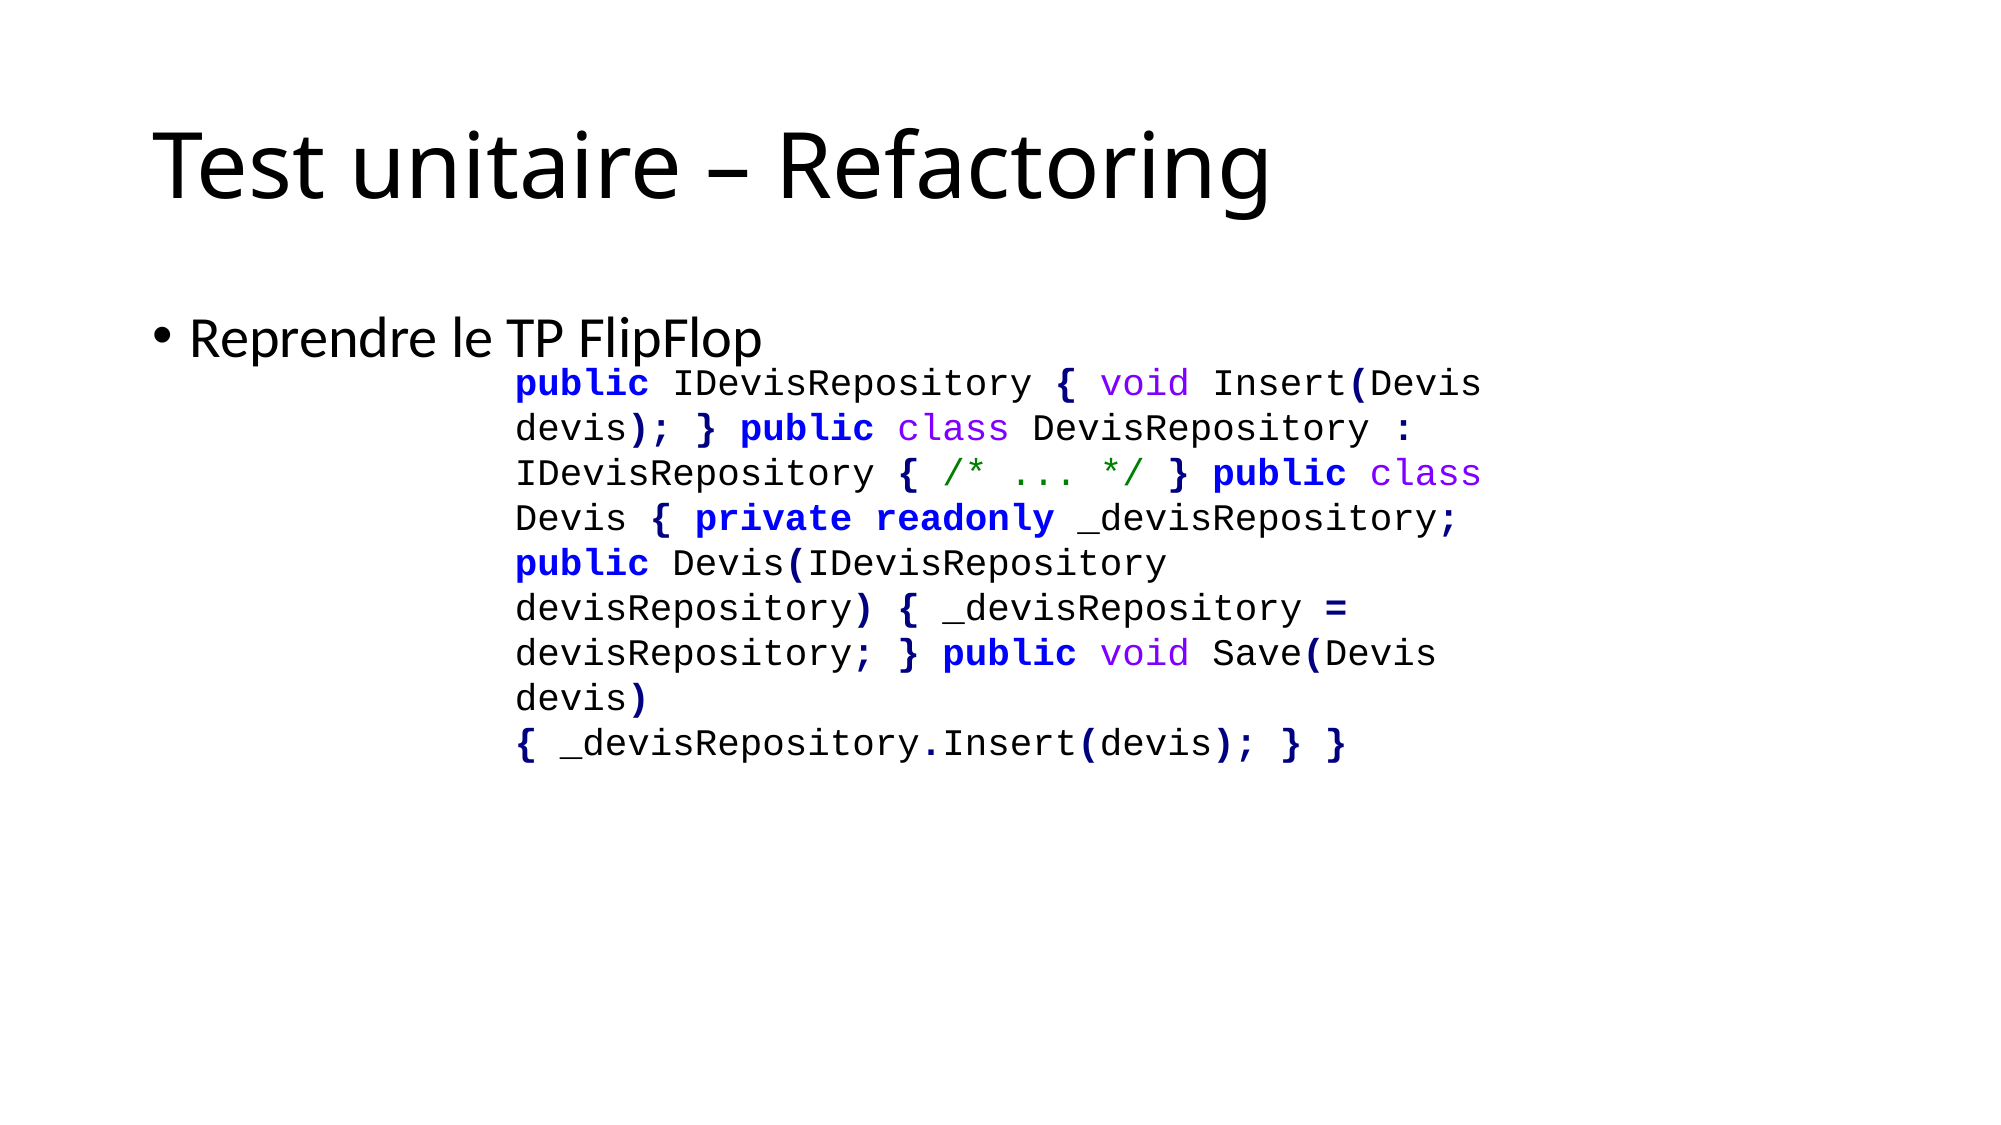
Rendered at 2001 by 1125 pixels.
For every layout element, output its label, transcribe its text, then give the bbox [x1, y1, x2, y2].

list Reprendre le TP FlipFlop [137, 299, 1863, 1014]
text_box public IDevisRepository { void Insert(Devis devis); } public class DevisRepository : IDevisRepository { /* ... */ } public class Devis { private readonly _devisRepository; public Devis(IDevisRepository devisRepository) { _devisRepository = devisRepository; } public void Save(Devis devis) { _devisRepository.Insert(devis); } } [500, 350, 1500, 771]
title Test unitaire – Refactoring [137, 59, 1863, 278]
